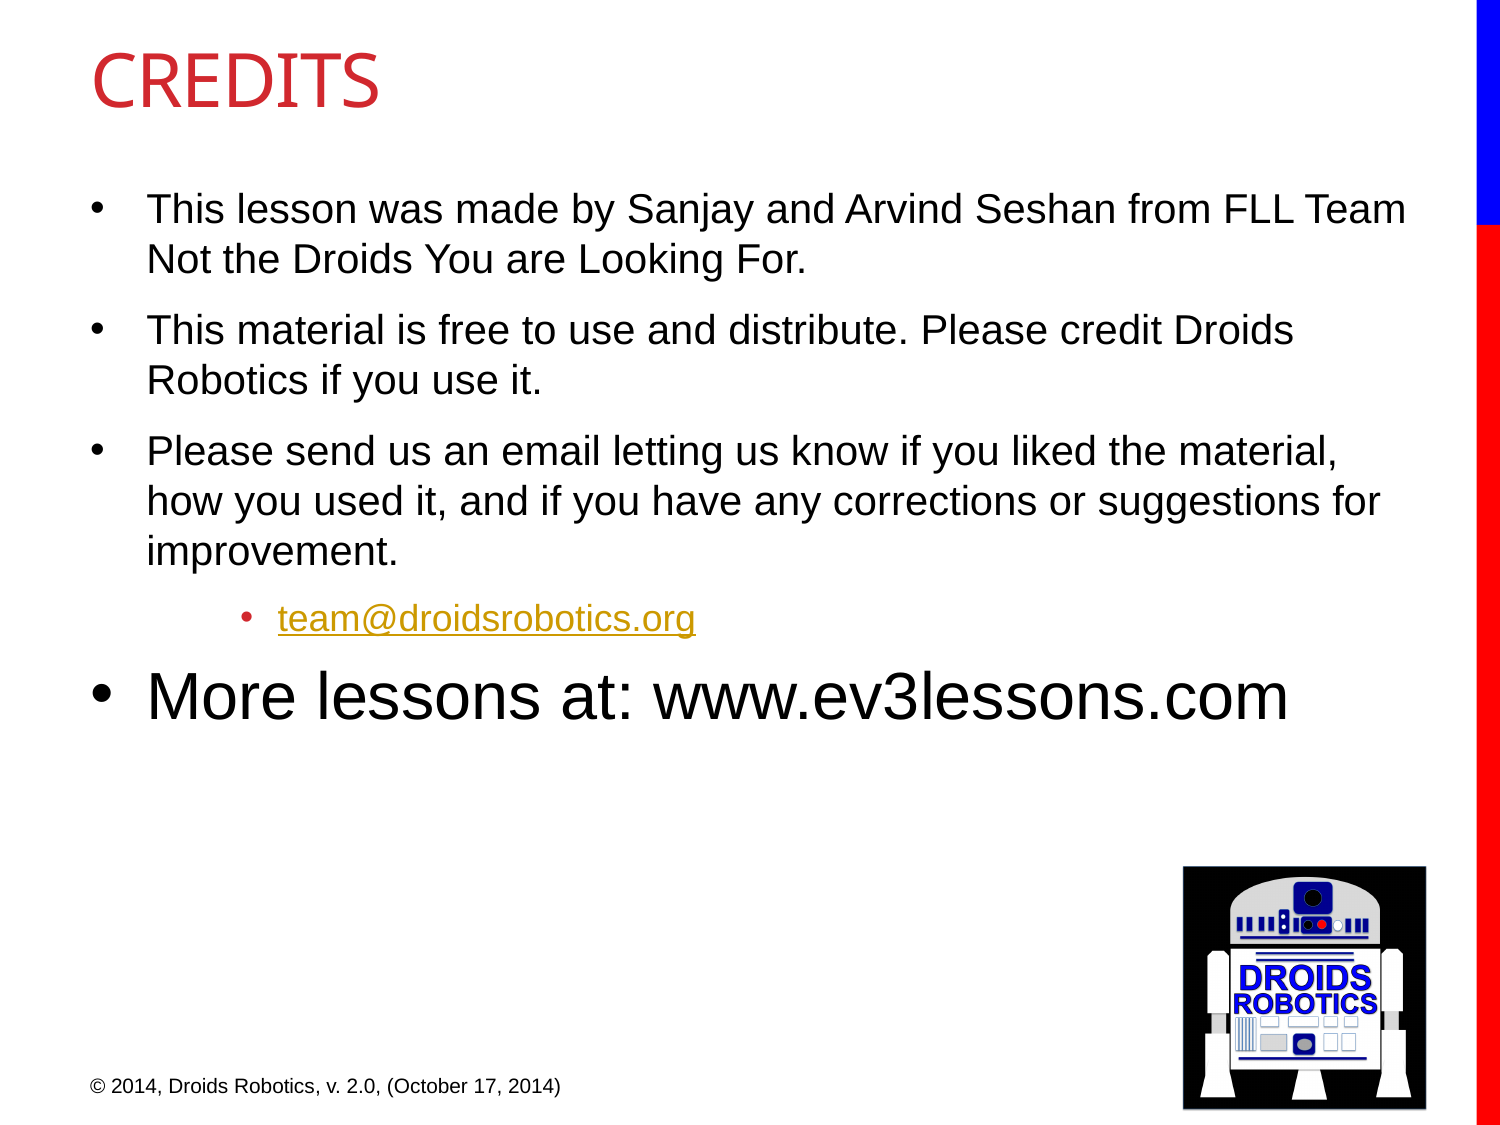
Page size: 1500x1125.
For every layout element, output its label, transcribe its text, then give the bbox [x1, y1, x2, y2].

picture [1181, 865, 1429, 1113]
list This lesson was made by Sanjay and Arvind Seshan from FLL Team Not the Droids You are Looking For. This material is free to use and distribute. Please credit Droids Robotics if you use it. Please send us an email letting us know if you liked the material, how you used it, and if you have any corrections or suggestions for improvement. team@droidsrobotics.org More lessons at: www.ev3lessons.com [75, 174, 1428, 892]
footer © 2014, Droids Robotics, v. 2.0, (October 17, 2014) [75, 1065, 886, 1112]
title CREDITS [75, 25, 1428, 174]
